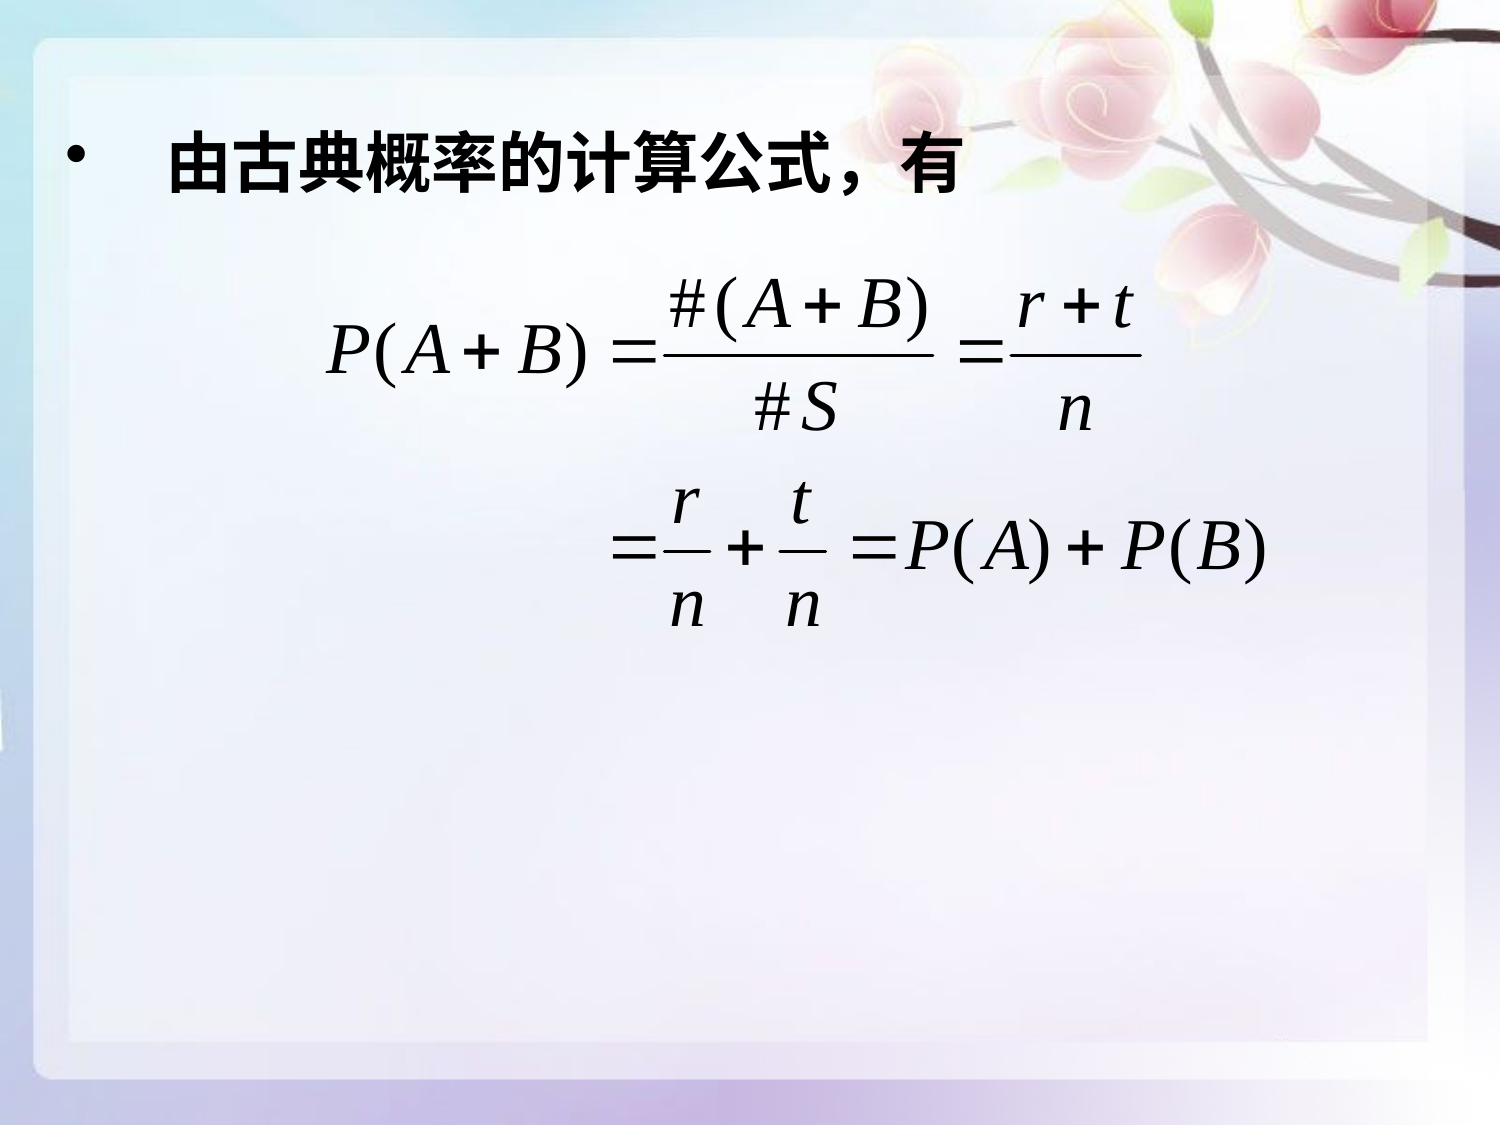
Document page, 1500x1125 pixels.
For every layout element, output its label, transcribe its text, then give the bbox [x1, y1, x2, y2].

list 由古典概率的计算公式，有 [49, 113, 1452, 963]
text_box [312, 255, 1282, 645]
picture [0, 0, 1500, 1125]
